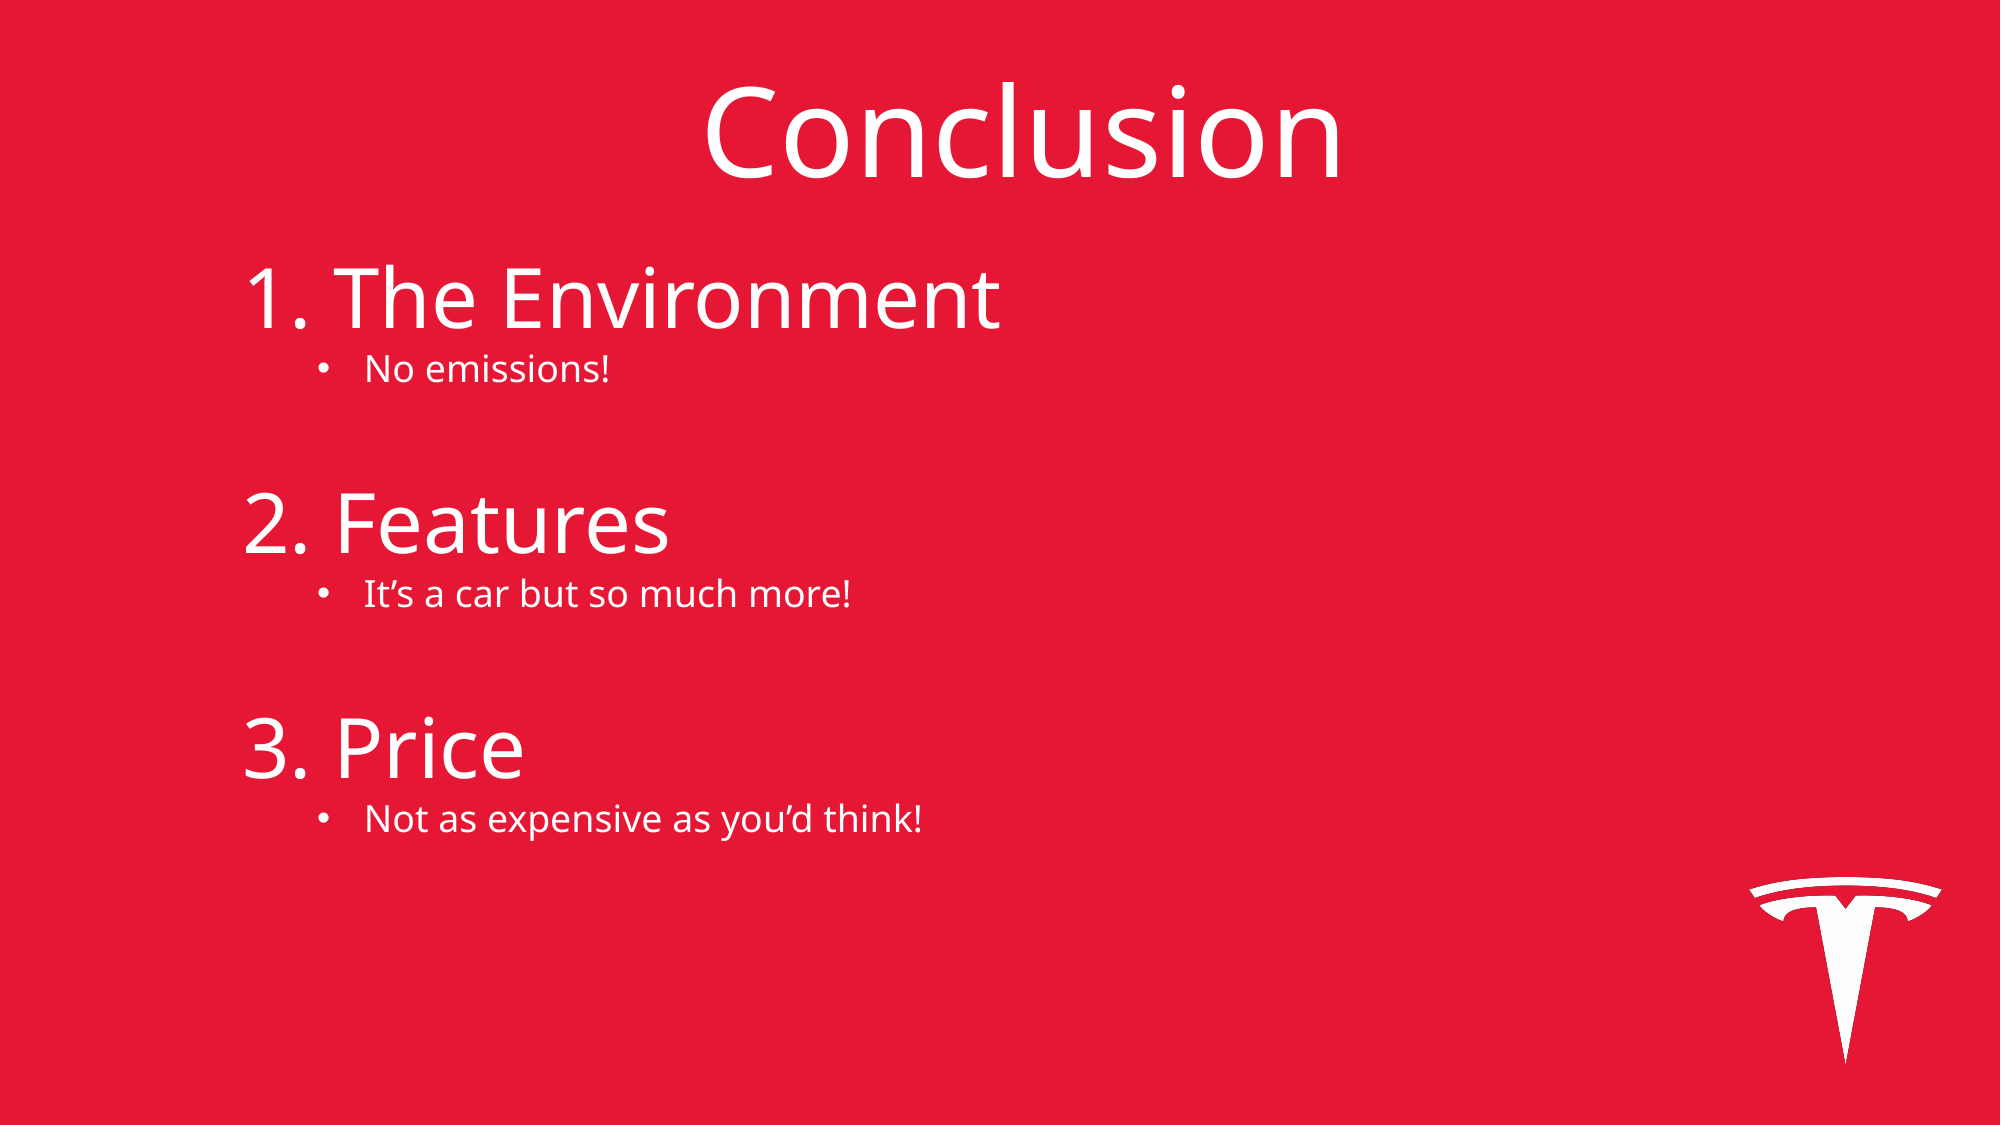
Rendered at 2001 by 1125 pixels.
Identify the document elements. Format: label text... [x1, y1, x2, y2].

picture [1749, 877, 1942, 1065]
title Conclusion [274, 54, 1775, 213]
text_box 1. The Environment No emissions! 2. Features It’s a car but so much more! 3. Price Not as expensive as you’d think! [227, 237, 1653, 938]
